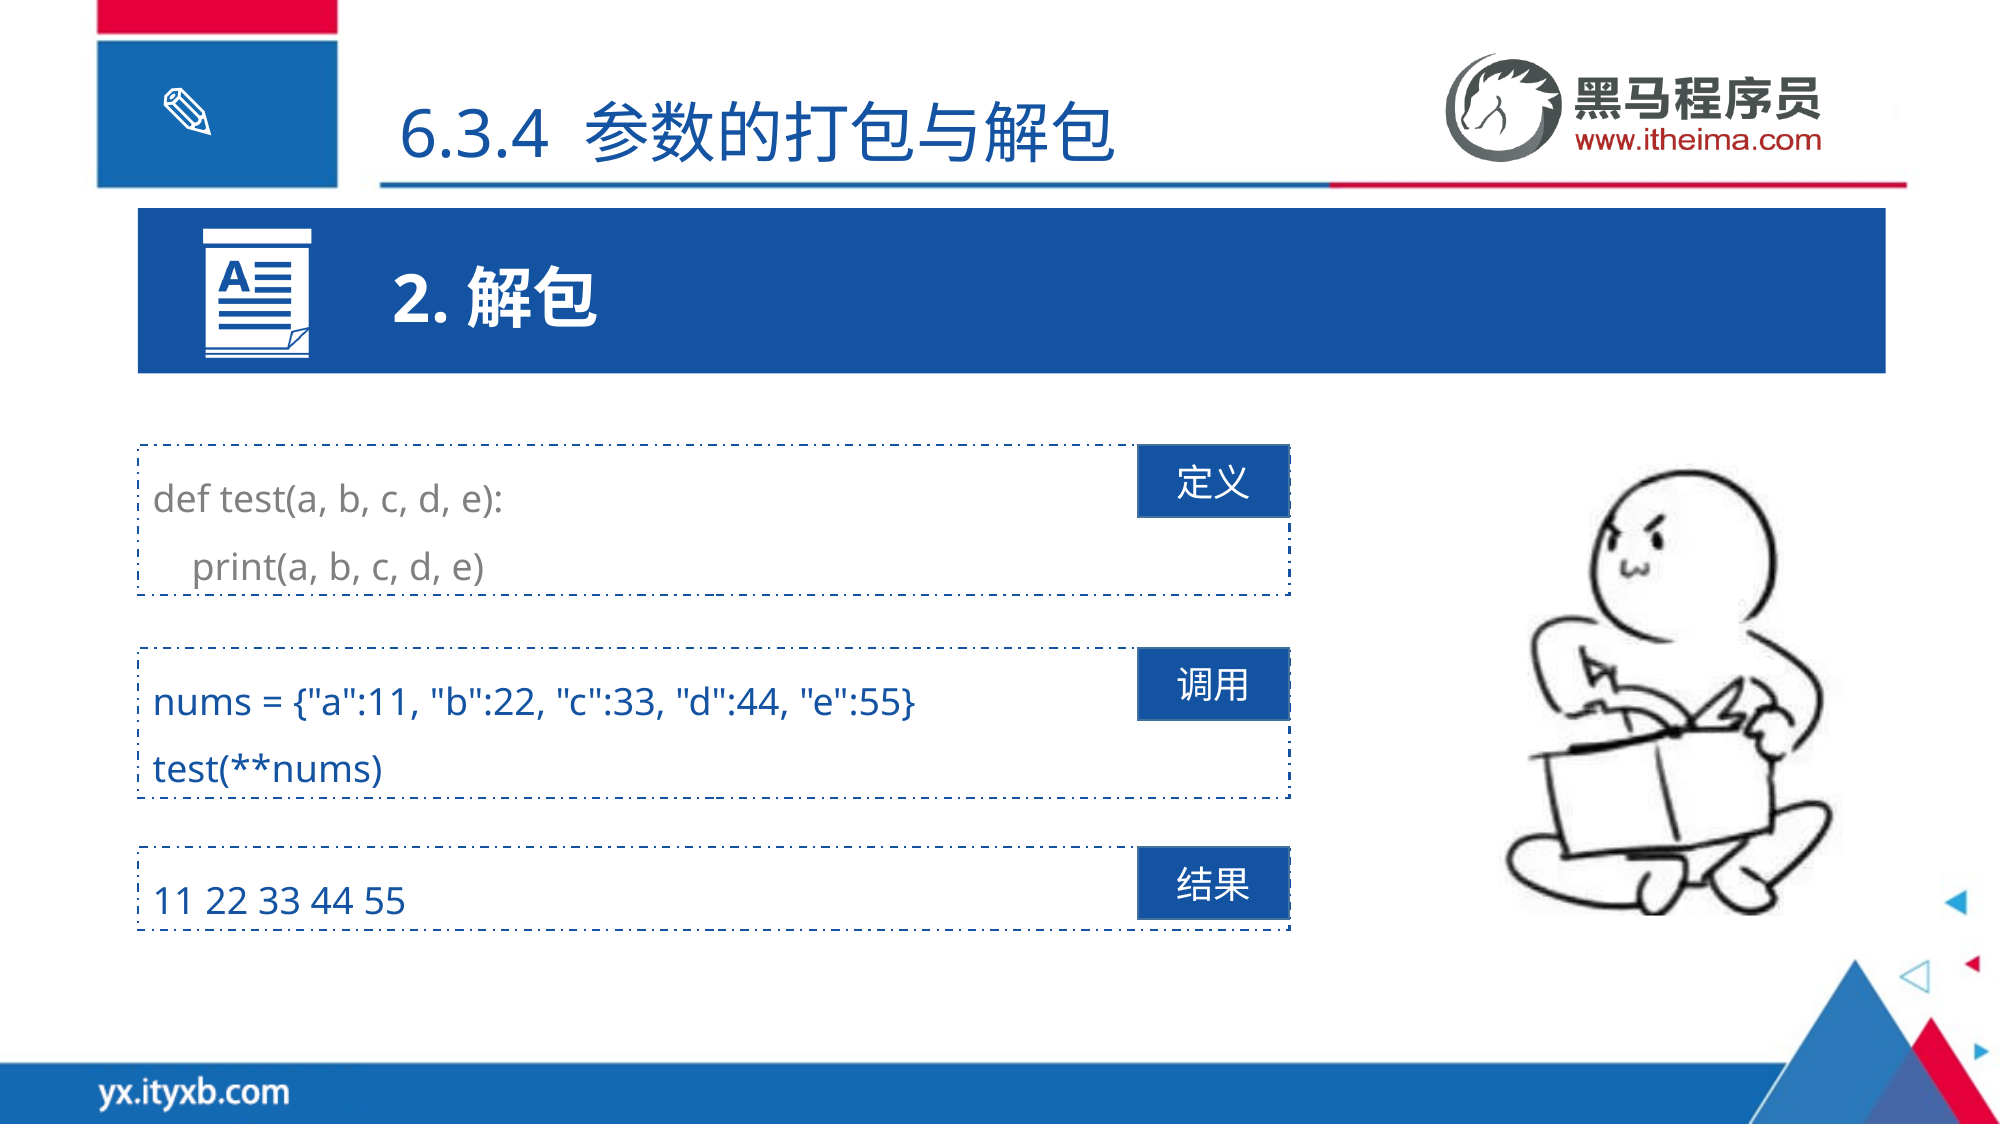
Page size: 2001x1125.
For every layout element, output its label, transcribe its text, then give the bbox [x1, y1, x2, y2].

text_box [137, 208, 1886, 374]
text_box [137, 847, 1290, 923]
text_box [137, 648, 1290, 792]
picture [0, 0, 2000, 1124]
title 6.3.4 参数的打包与解包 [384, 34, 1534, 208]
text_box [137, 445, 1290, 589]
